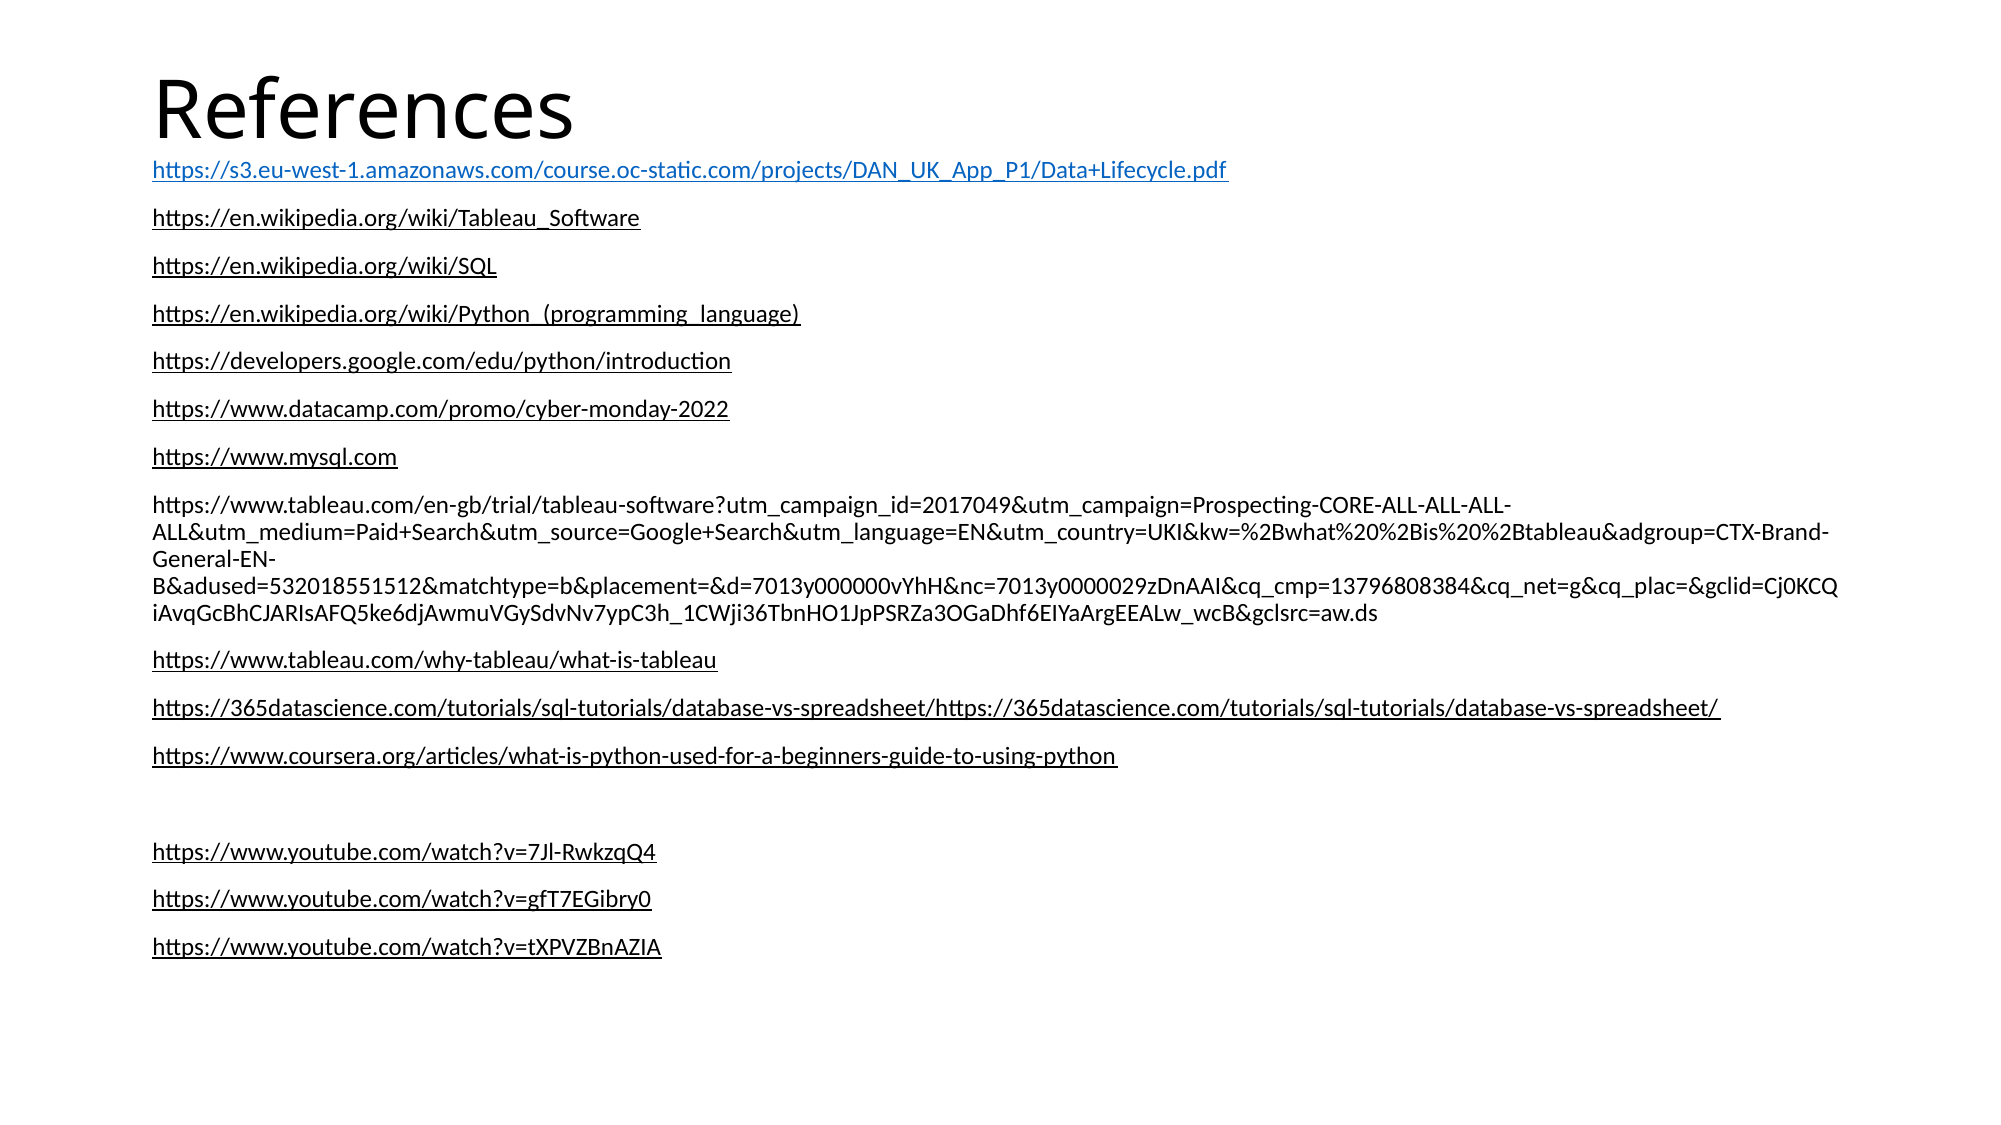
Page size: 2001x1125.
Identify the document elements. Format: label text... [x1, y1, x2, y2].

list https://s3.eu-west-1.amazonaws.com/course.oc-static.com/projects/DAN_UK_App_P1/Data+Lifecycle.pdf https://en.wikipedia.org/wiki/Tableau_Software https://en.wikipedia.org/wiki/SQL https://en.wikipedia.org/wiki/Python_(programming_language) https://developers.google.com/edu/python/introduction https://www.datacamp.com/promo/cyber-monday-2022 https://www.mysql.com https://www.tableau.com/en-gb/trial/tableau-software?utm_campaign_id=2017049&utm_campaign=Prospecting-CORE-ALL-ALL-ALL-ALL&utm_medium=Paid+Search&utm_source=Google+Search&utm_language=EN&utm_country=UKI&kw=%2Bwhat%20%2Bis%20%2Btableau&adgroup=CTX-Brand-General-EN-B&adused=532018551512&matchtype=b&placement=&d=7013y000000vYhH&nc=7013y0000029zDnAAI&cq_cmp=13796808384&cq_net=g&cq_plac=&gclid=Cj0KCQiAvqGcBhCJARIsAFQ5ke6djAwmuVGySdvNv7ypC3h_1CWji36TbnHO1JpPSRZa3OGaDhf6EIYaArgEEALw_wcB&gclsrc=aw.ds https://www.tableau.com/why-tableau/what-is-tableau https://365datascience.com/tutorials/sql-tutorials/database-vs-spreadsheet/https://365datascience.com/tutorials/sql-tutorials/database-vs-spreadsheet/ https://www.coursera.org/articles/what-is-python-used-for-a-beginners-guide-to-using-python https://www.youtube.com/watch?v=7Jl-RwkzqQ4 https://www.youtube.com/watch?v=gfT7EGibry0 https://www.youtube.com/watch?v=tXPVZBnAZIA [137, 149, 1863, 992]
title References [137, 59, 1863, 149]
